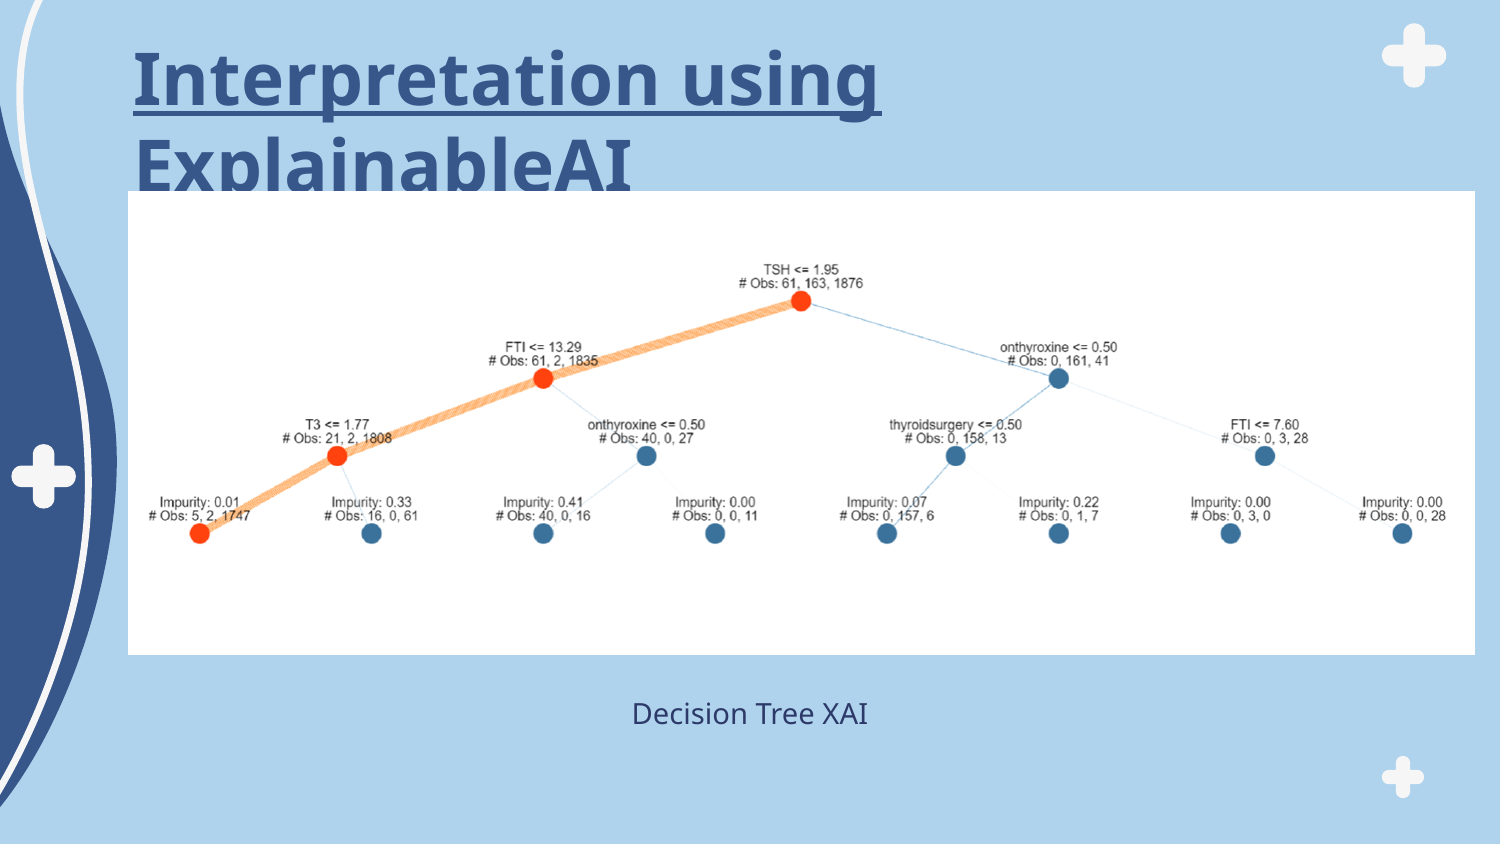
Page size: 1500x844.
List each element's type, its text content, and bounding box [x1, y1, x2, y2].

title Interpretation using ExplainableAI [118, 72, 1382, 167]
picture [128, 191, 1476, 655]
text_box Decision Tree XAI [535, 664, 964, 746]
